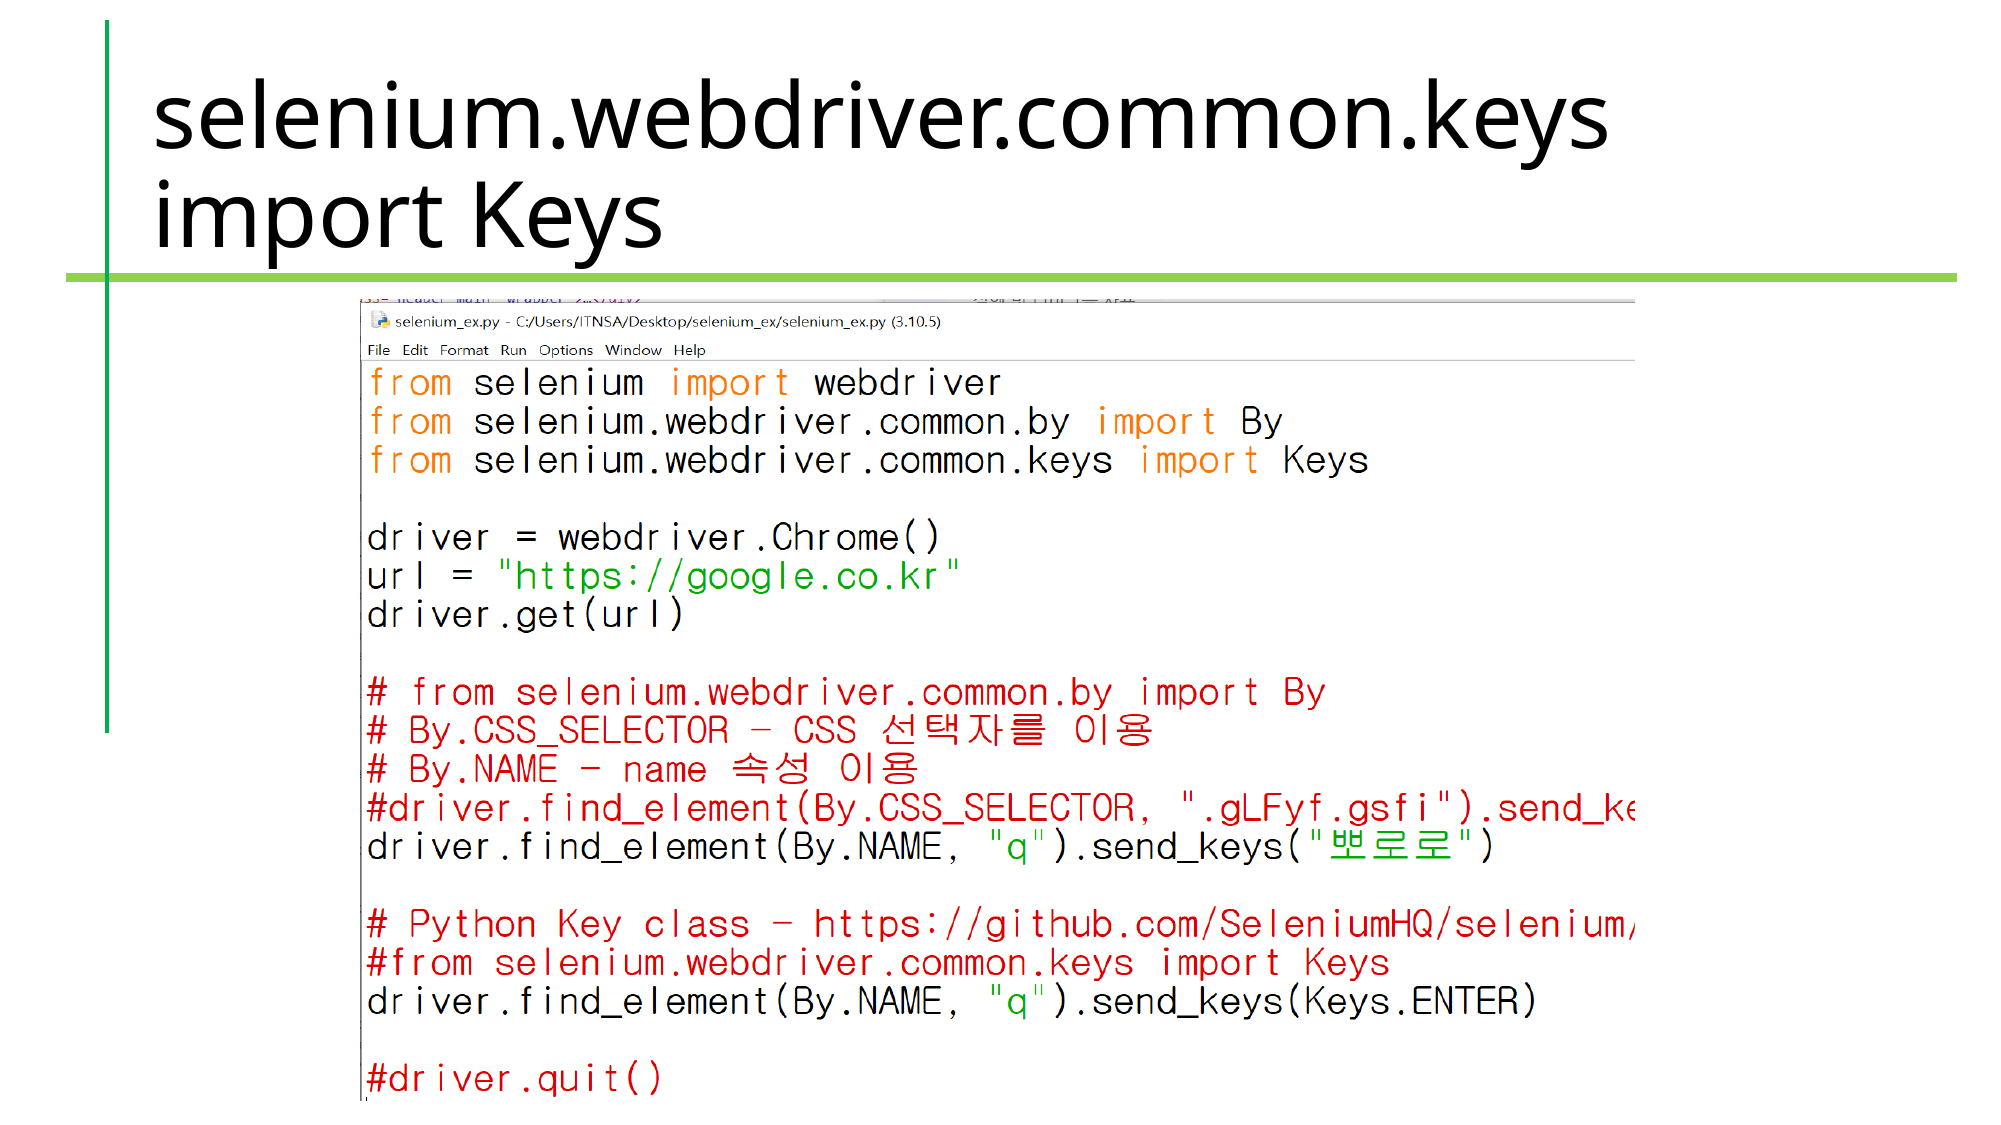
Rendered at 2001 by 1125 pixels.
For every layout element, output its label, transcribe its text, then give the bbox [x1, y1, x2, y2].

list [360, 299, 1635, 1101]
title selenium.webdriver.common.keys import Keys [137, 59, 1863, 273]
